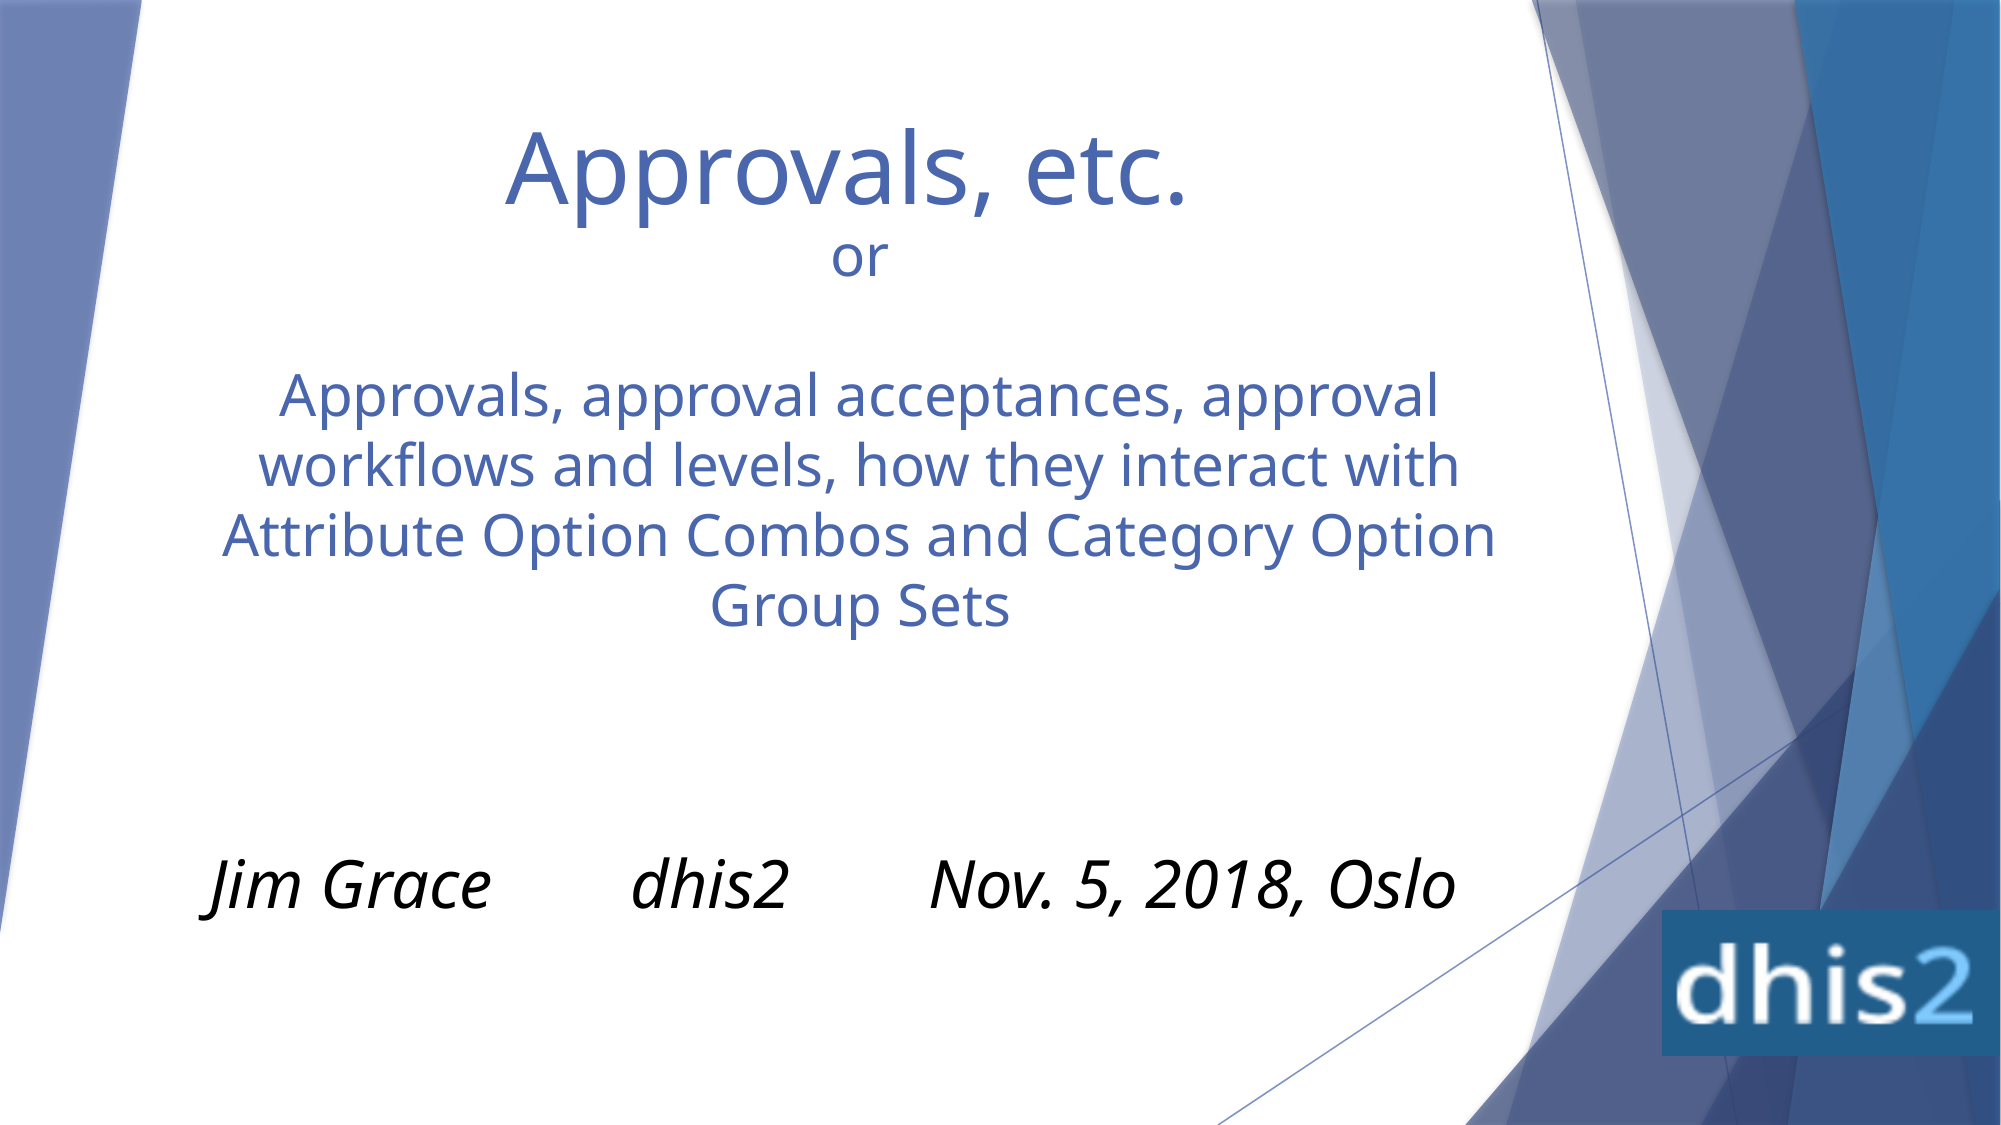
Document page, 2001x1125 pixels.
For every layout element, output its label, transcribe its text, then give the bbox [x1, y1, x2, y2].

text_box or Approvals, approval acceptances, approval workflows and levels, how they interact with Attribute Option Combos and Category Option Group Sets [129, 314, 1591, 646]
subtitle Jim Grace dhis2 Nov. 5, 2018, Oslo [173, 834, 1497, 941]
title Approvals, etc. [118, 101, 1579, 232]
picture [1662, 910, 2000, 1057]
